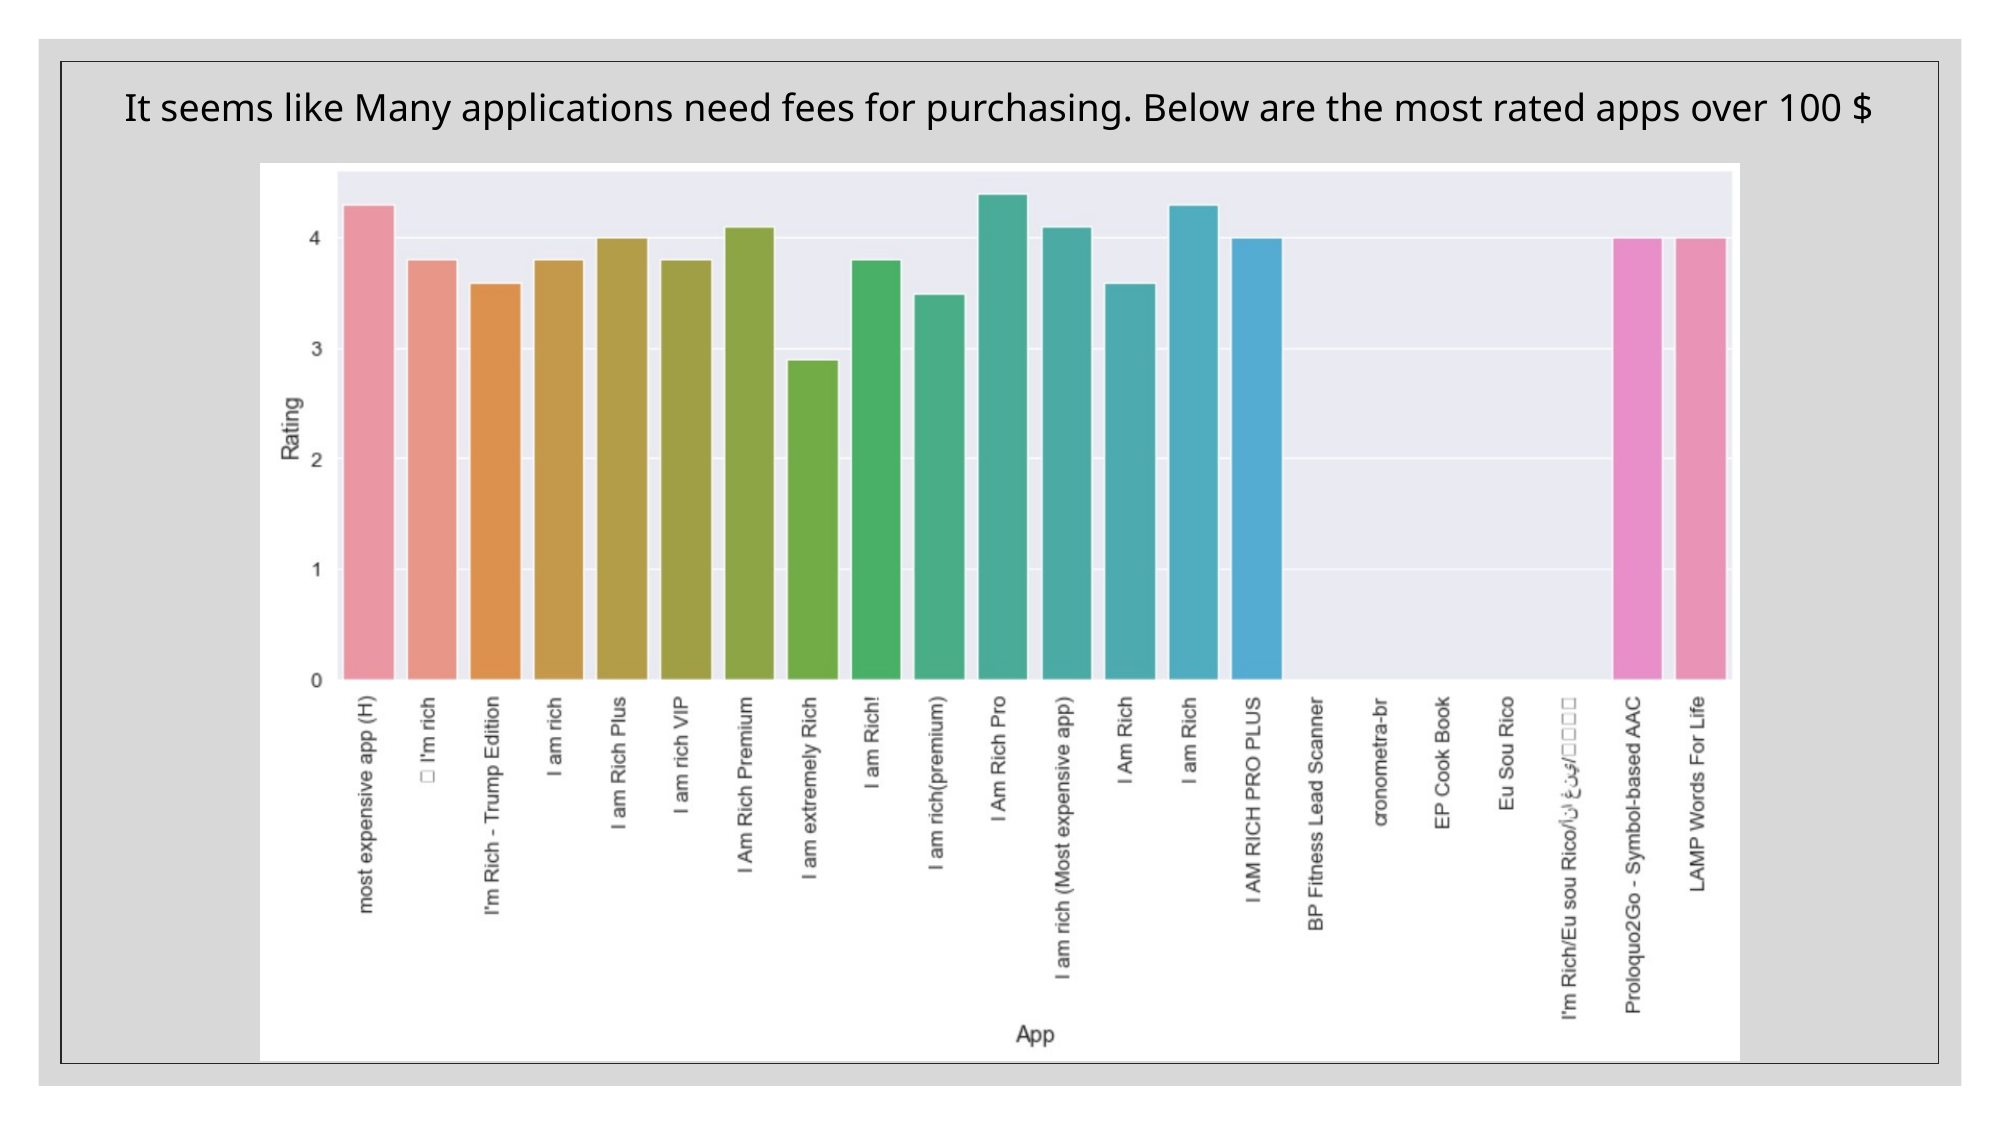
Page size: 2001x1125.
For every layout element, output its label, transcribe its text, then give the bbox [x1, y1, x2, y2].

text_box It seems like Many applications need fees for purchasing. Below are the most rated apps over 100 $ [71, 77, 1928, 137]
picture [260, 163, 1740, 1062]
